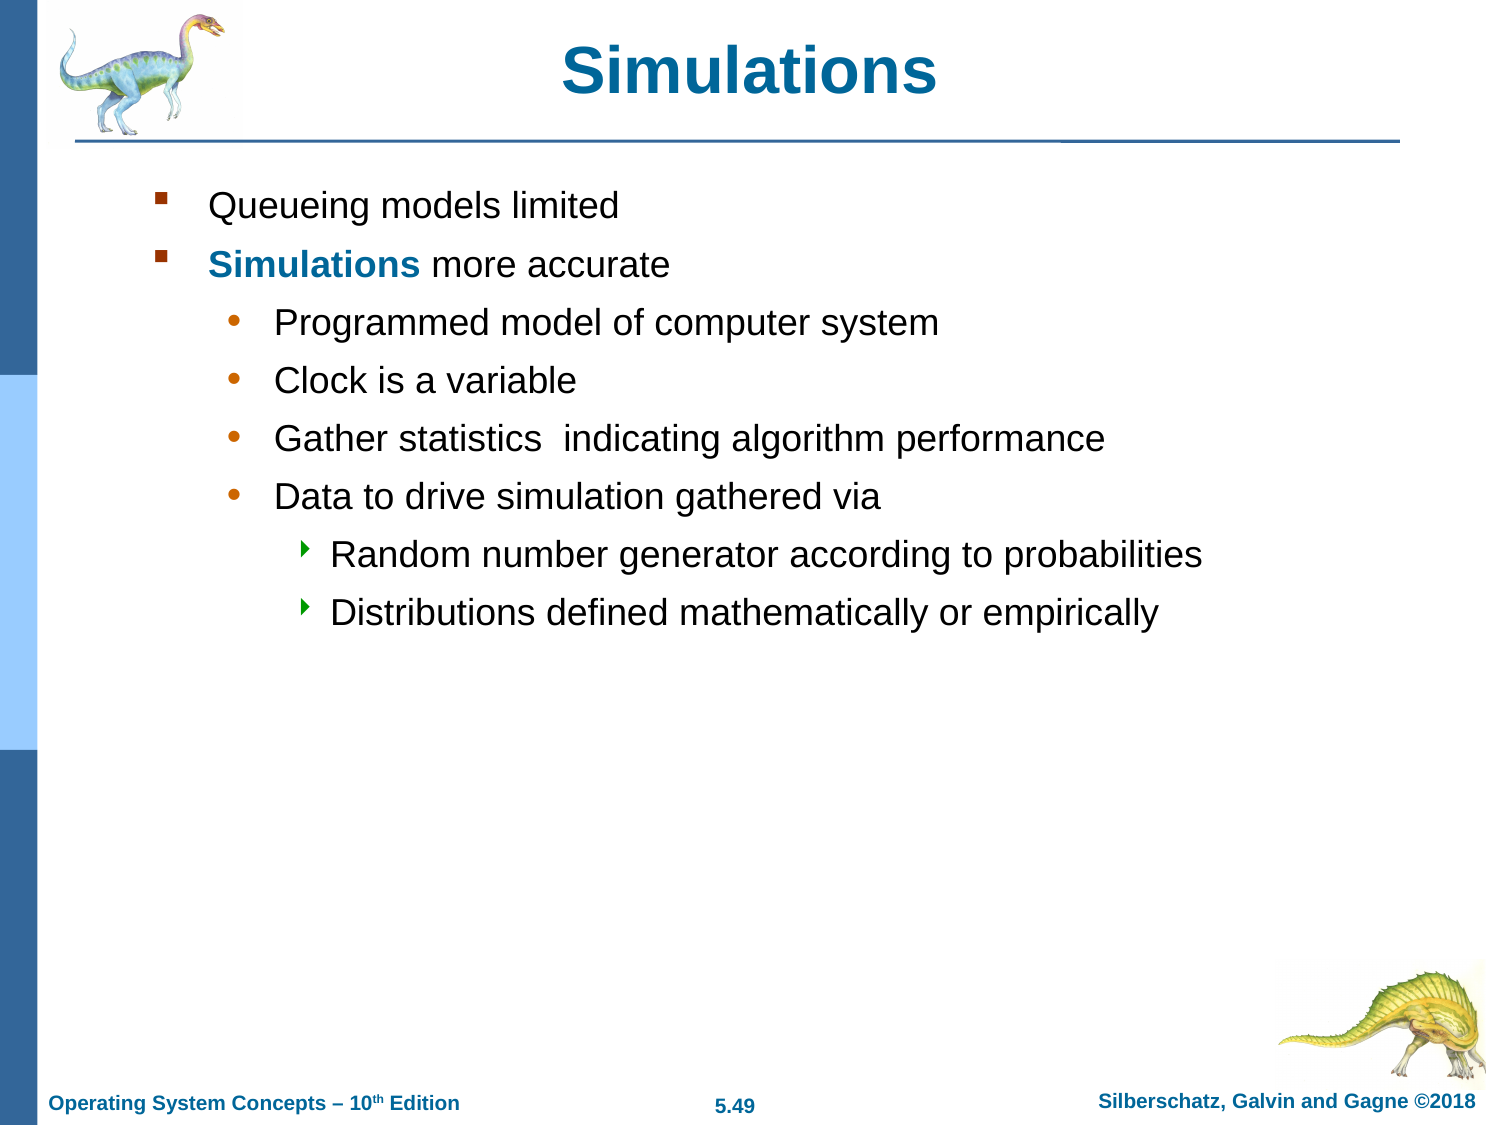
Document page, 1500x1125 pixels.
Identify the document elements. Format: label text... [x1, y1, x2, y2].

title Simulations [75, 20, 1425, 115]
picture [46, 0, 243, 149]
picture [1275, 959, 1486, 1090]
list Queueing models limited Simulations more accurate Programmed model of computer system Clock is a variable Gather statistics indicating algorithm performance Data to drive simulation gathered via Random number generator according to probabilities Distributions defined mathematically or empirically [136, 174, 1405, 918]
